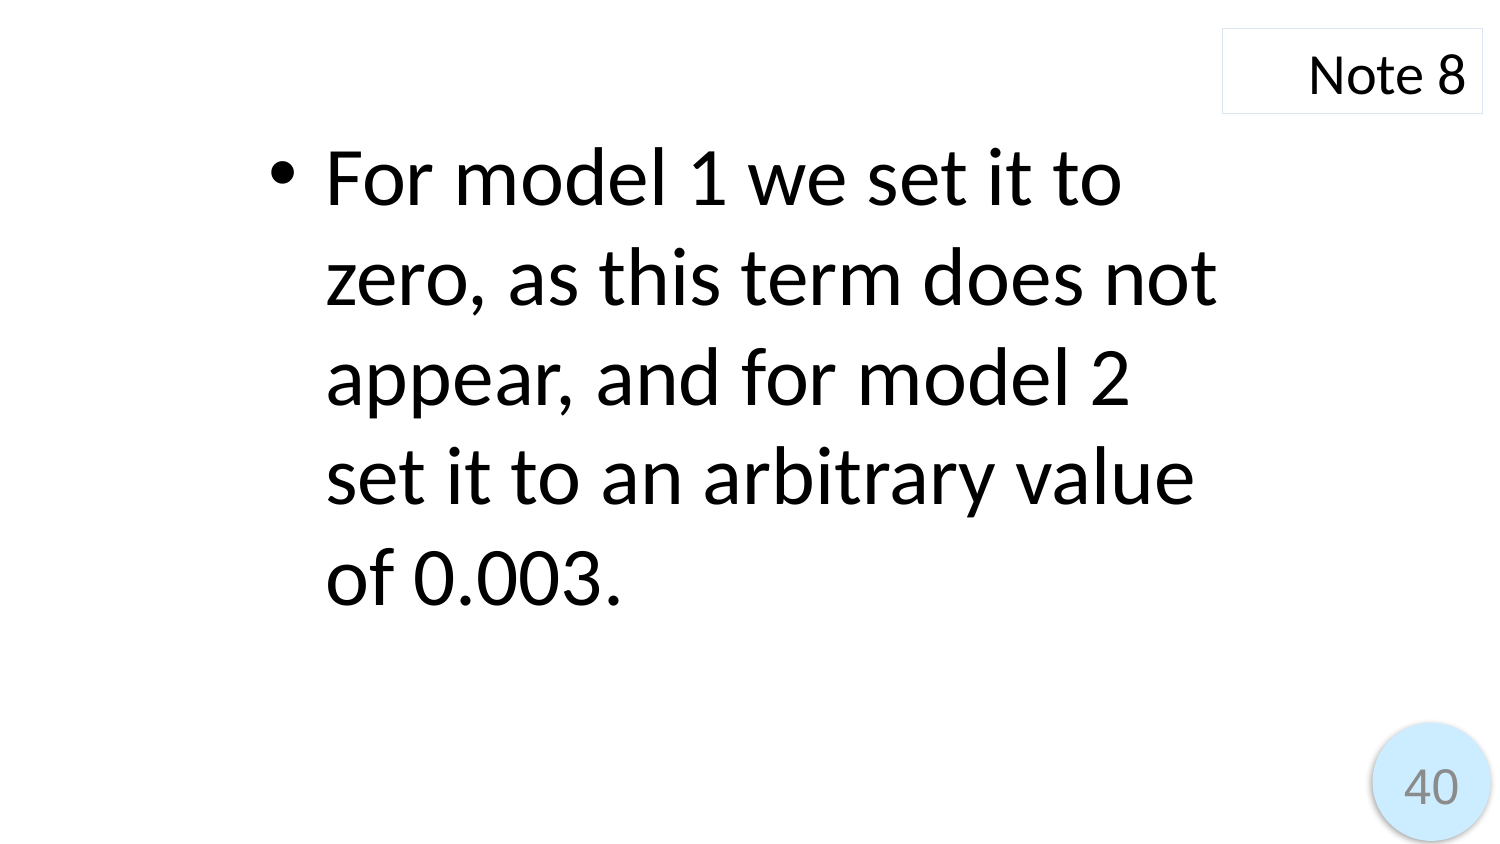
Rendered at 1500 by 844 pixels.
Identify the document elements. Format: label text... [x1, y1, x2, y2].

text_box Note 8 [1222, 28, 1483, 114]
list For model 1 we set it to zero, as this term does not appear, and for model 2 set it to an arbitrary value of 0.003. [253, 114, 1258, 786]
slide_number 40 [1372, 762, 1491, 807]
